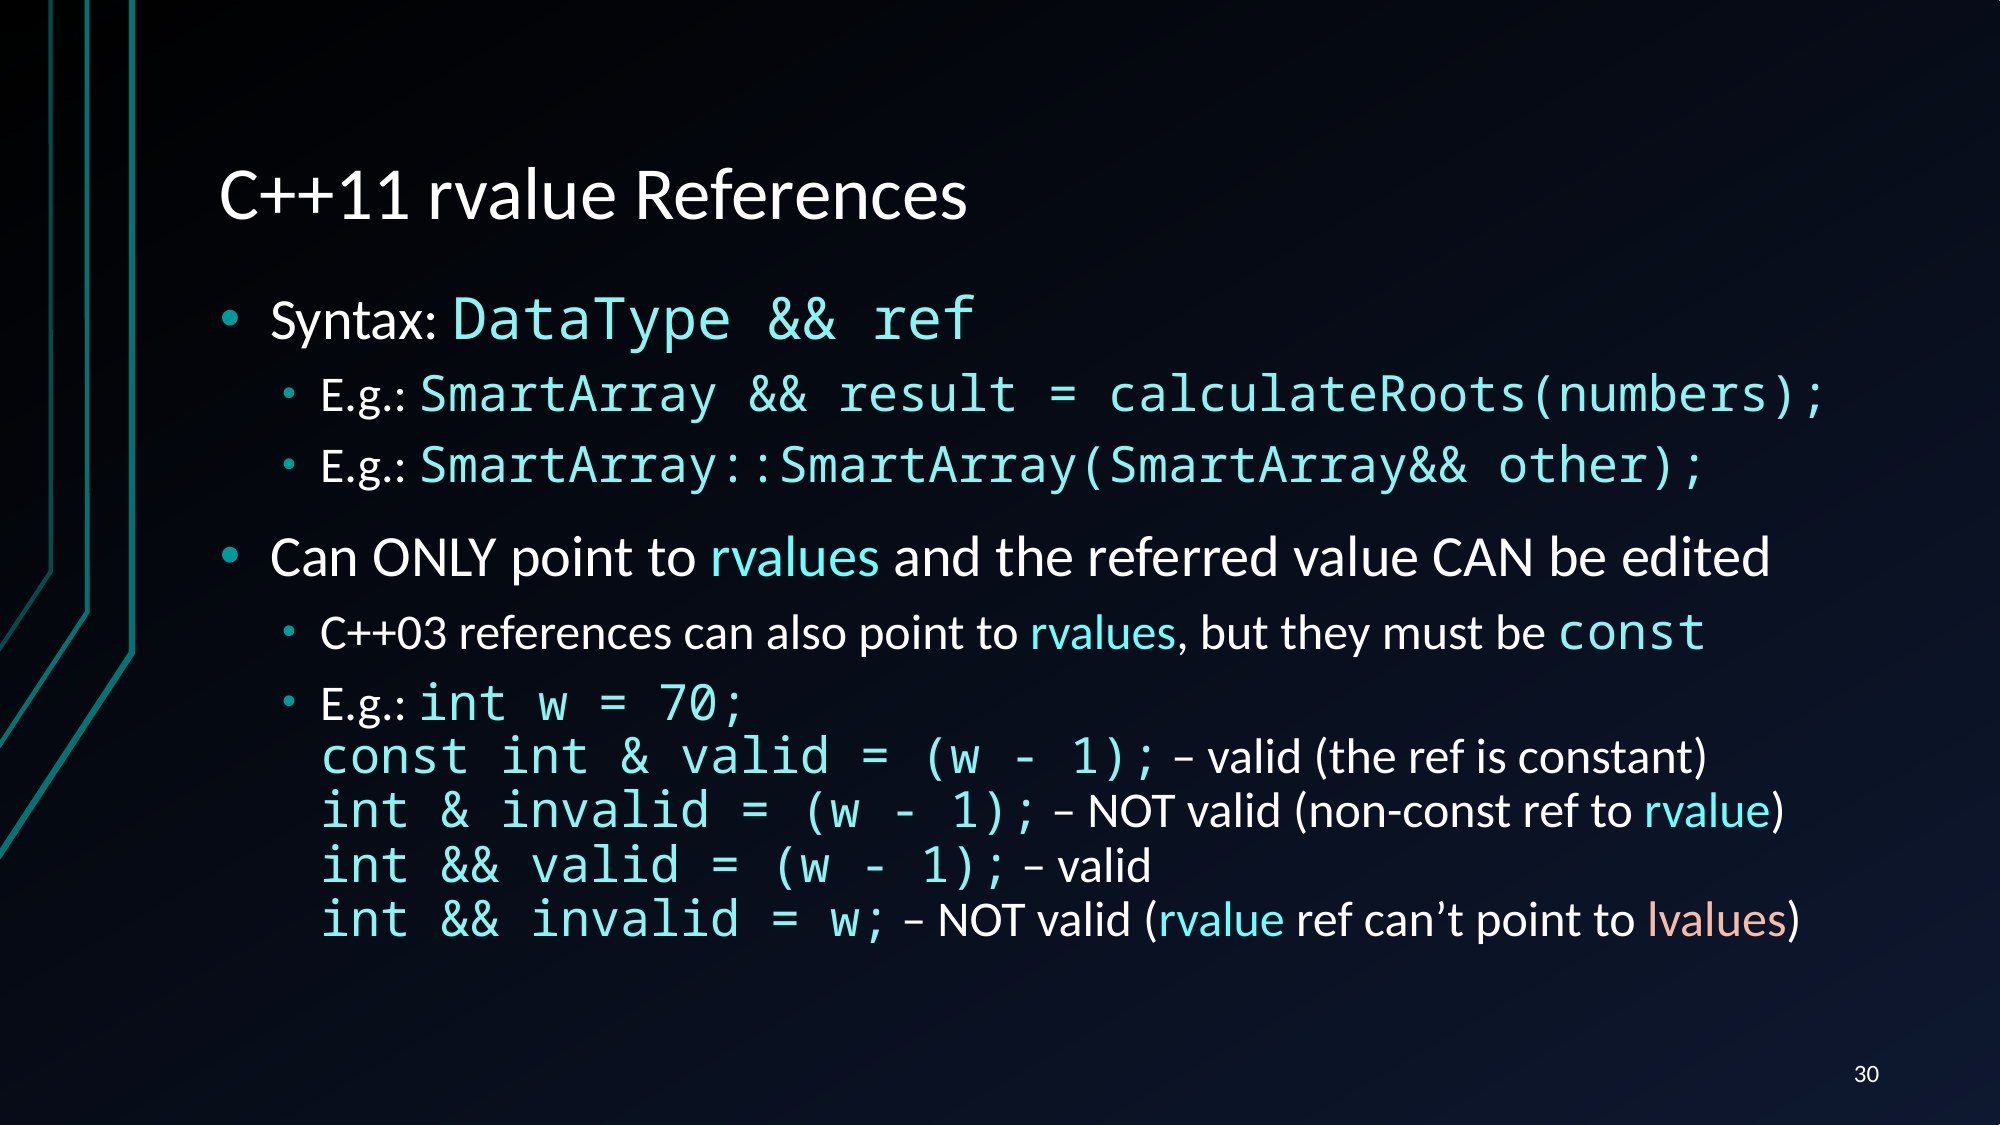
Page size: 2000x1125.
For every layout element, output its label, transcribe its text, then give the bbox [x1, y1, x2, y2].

slide_number 30 [1732, 1042, 1900, 1103]
list Syntax: DataType && ref E.g.: SmartArray && result = calculateRoots(numbers); E.g.: SmartArray::SmartArray(SmartArray&& other); Can ONLY point to rvalues and the referred value CAN be edited C++03 references can also point to rvalues, but they must be const E.g.: int w = 70; const int & valid = (w - 1); – valid (the ref is constant) int & invalid = (w - 1); – NOT valid (non-const ref to rvalue) int && valid = (w - 1); – valid int && invalid = w; – NOT valid (rvalue ref can’t point to lvalues) [199, 279, 1900, 1012]
title C++11 rvalue References [199, 45, 1900, 246]
